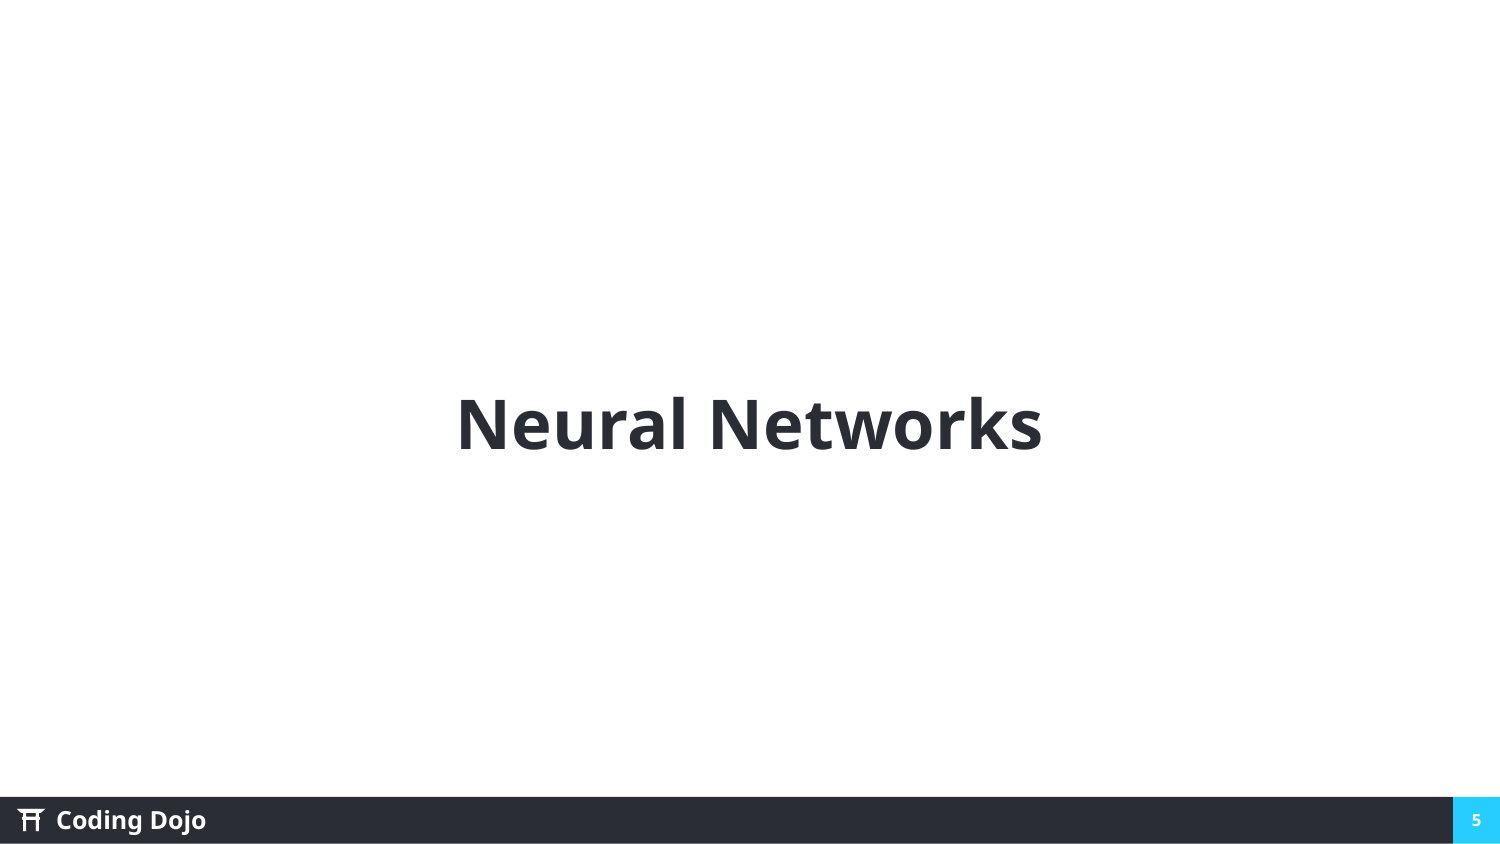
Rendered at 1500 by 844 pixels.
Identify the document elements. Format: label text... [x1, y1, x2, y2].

picture [15, 804, 47, 836]
title Neural Networks [103, 351, 1397, 493]
